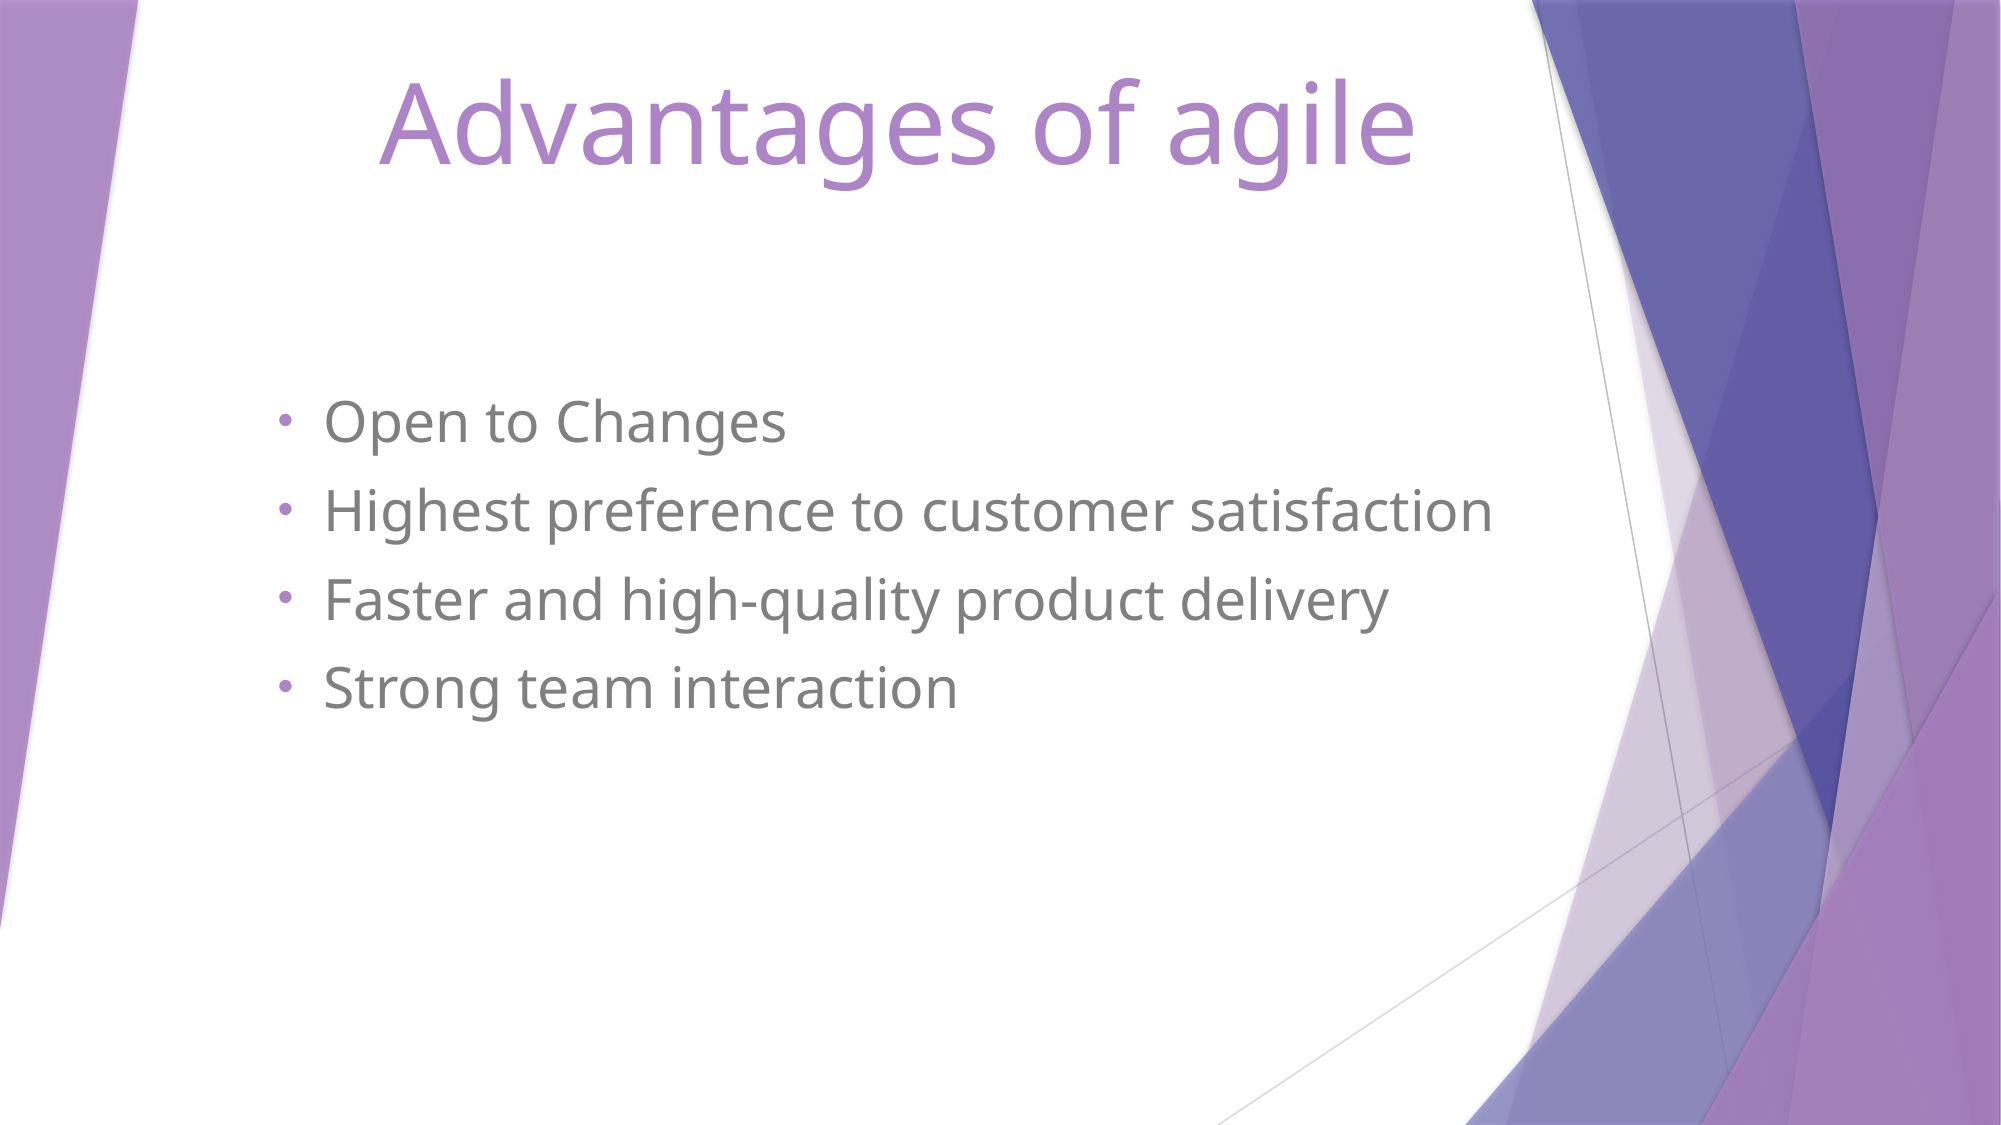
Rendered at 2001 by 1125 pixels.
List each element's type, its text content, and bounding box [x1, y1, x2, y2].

subtitle Open to Changes Highest preference to customer satisfaction Faster and high-quality product delivery Strong team interaction [262, 377, 1537, 794]
title Advantages of agile [160, 26, 1435, 195]
